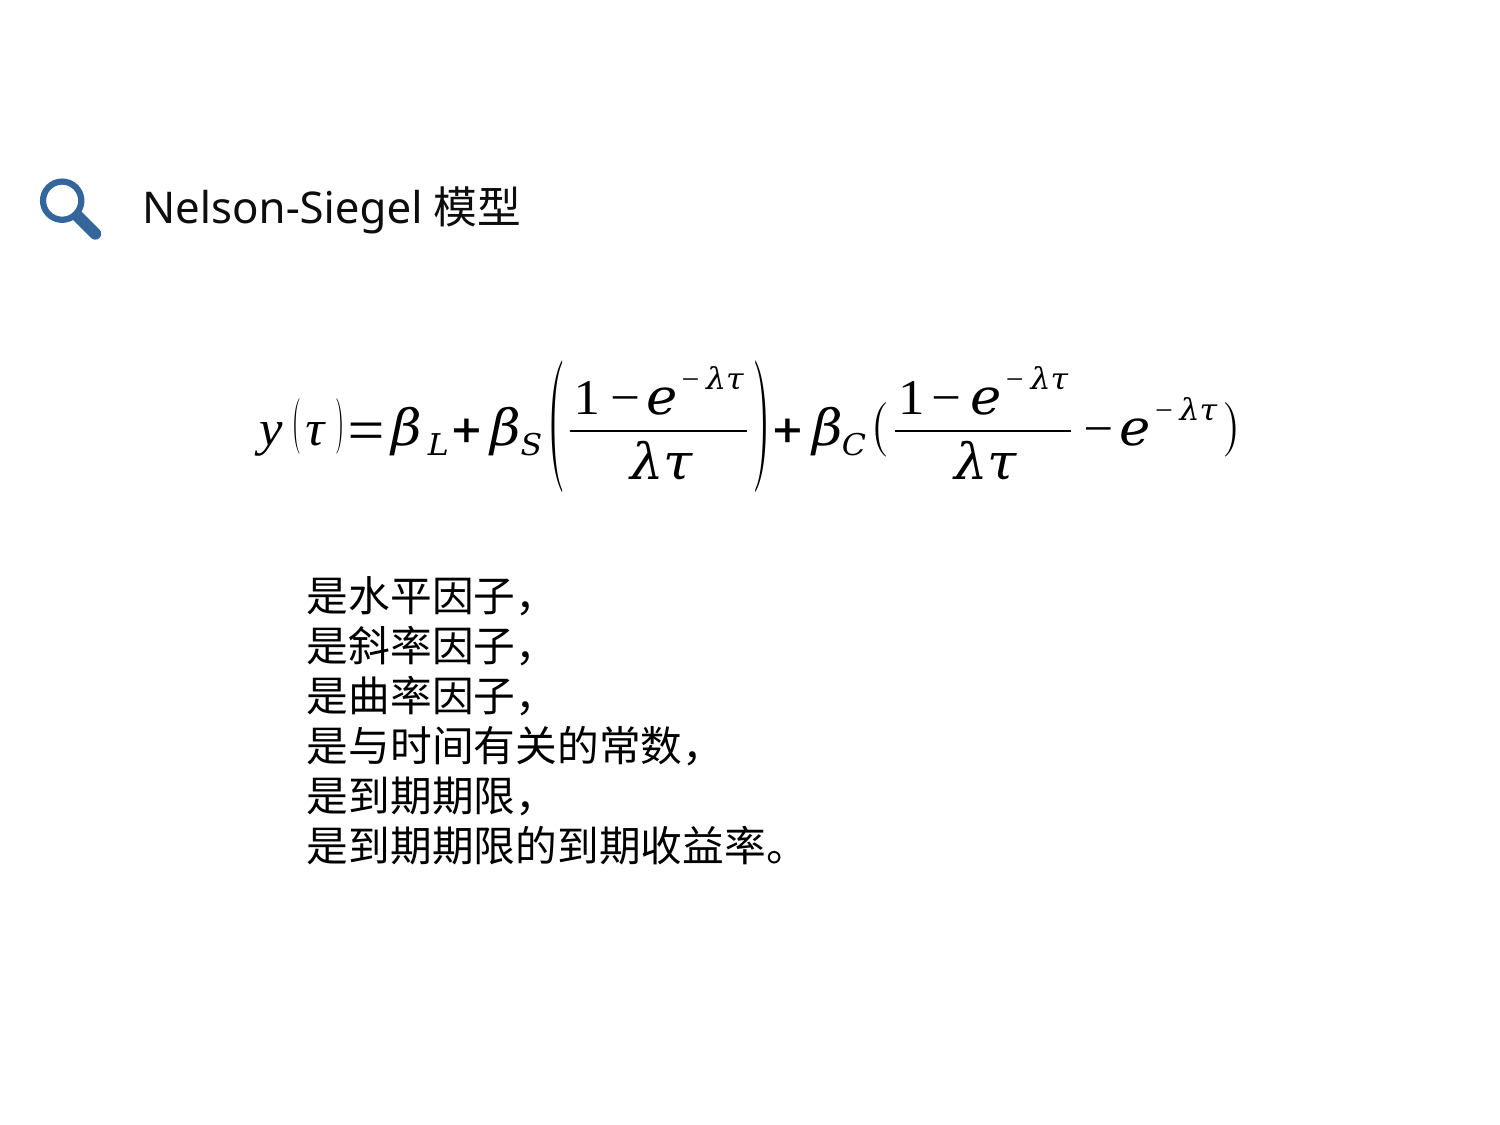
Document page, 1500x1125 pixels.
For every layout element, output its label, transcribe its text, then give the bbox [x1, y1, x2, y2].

text_box [39, 178, 102, 240]
text_box Nelson-Siegel模型 [142, 180, 541, 233]
